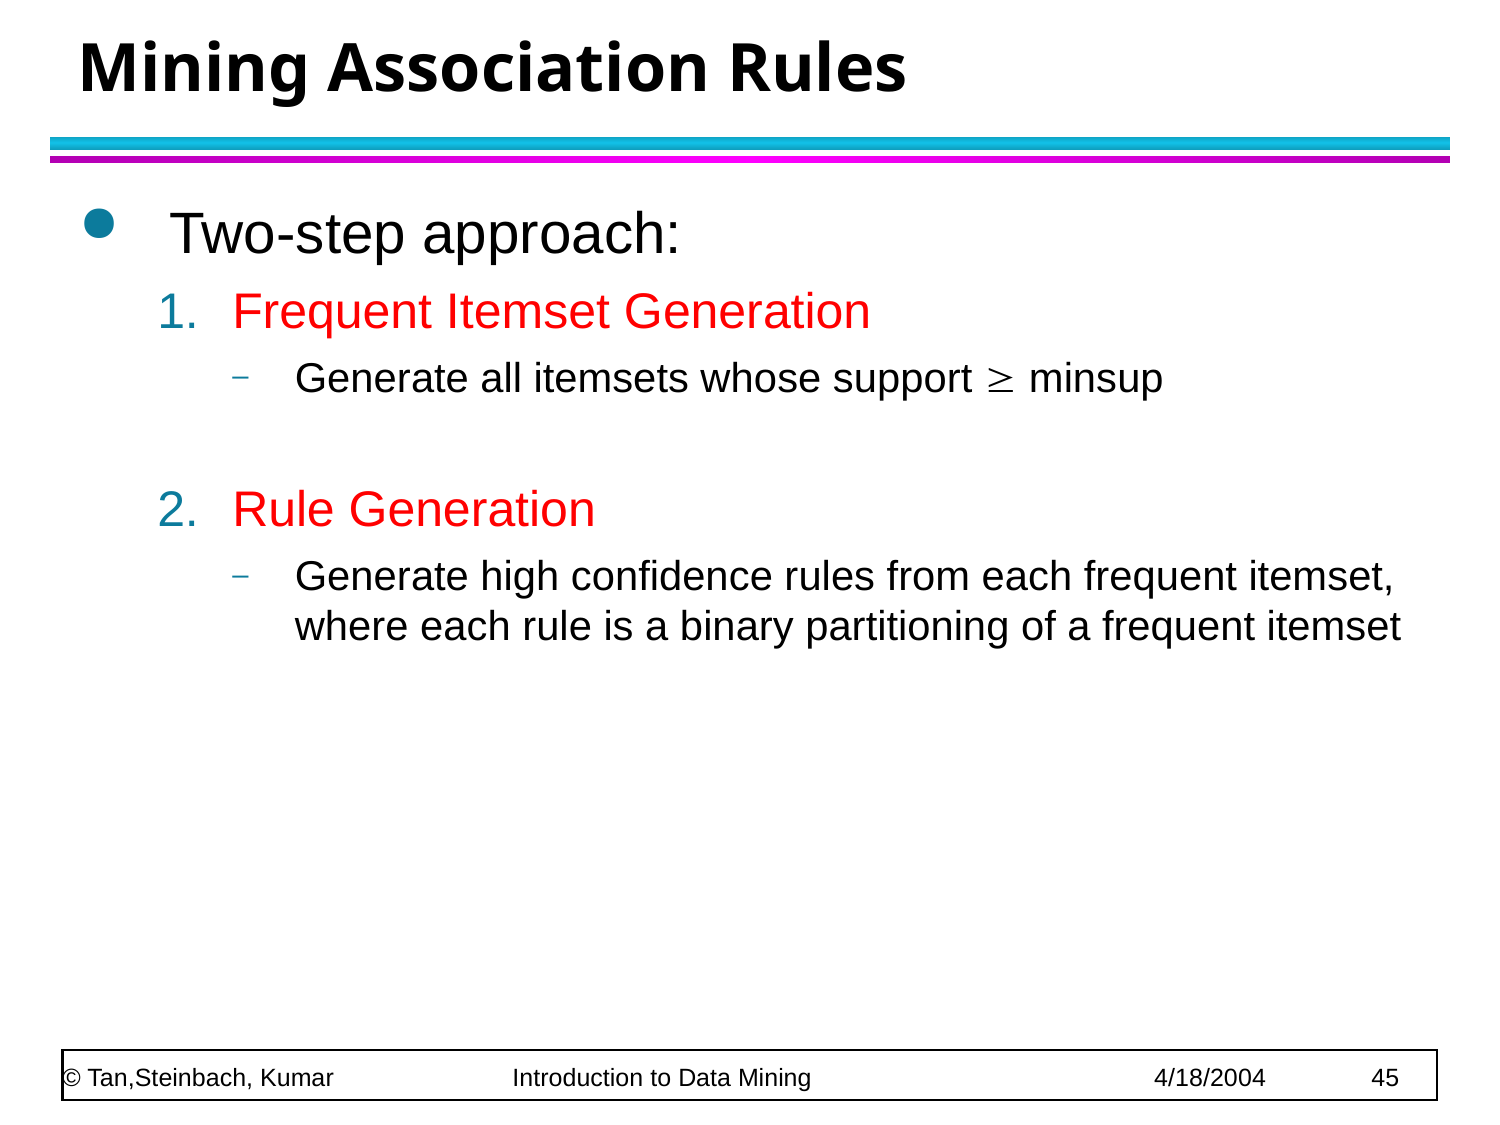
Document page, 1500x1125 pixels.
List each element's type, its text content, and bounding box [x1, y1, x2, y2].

title Mining Association Rules [62, 24, 1421, 113]
list Two-step approach: Frequent Itemset Generation Generate all itemsets whose support  minsup Rule Generation Generate high confidence rules from each frequent itemset, where each rule is a binary partitioning of a frequent itemset [67, 187, 1432, 1038]
